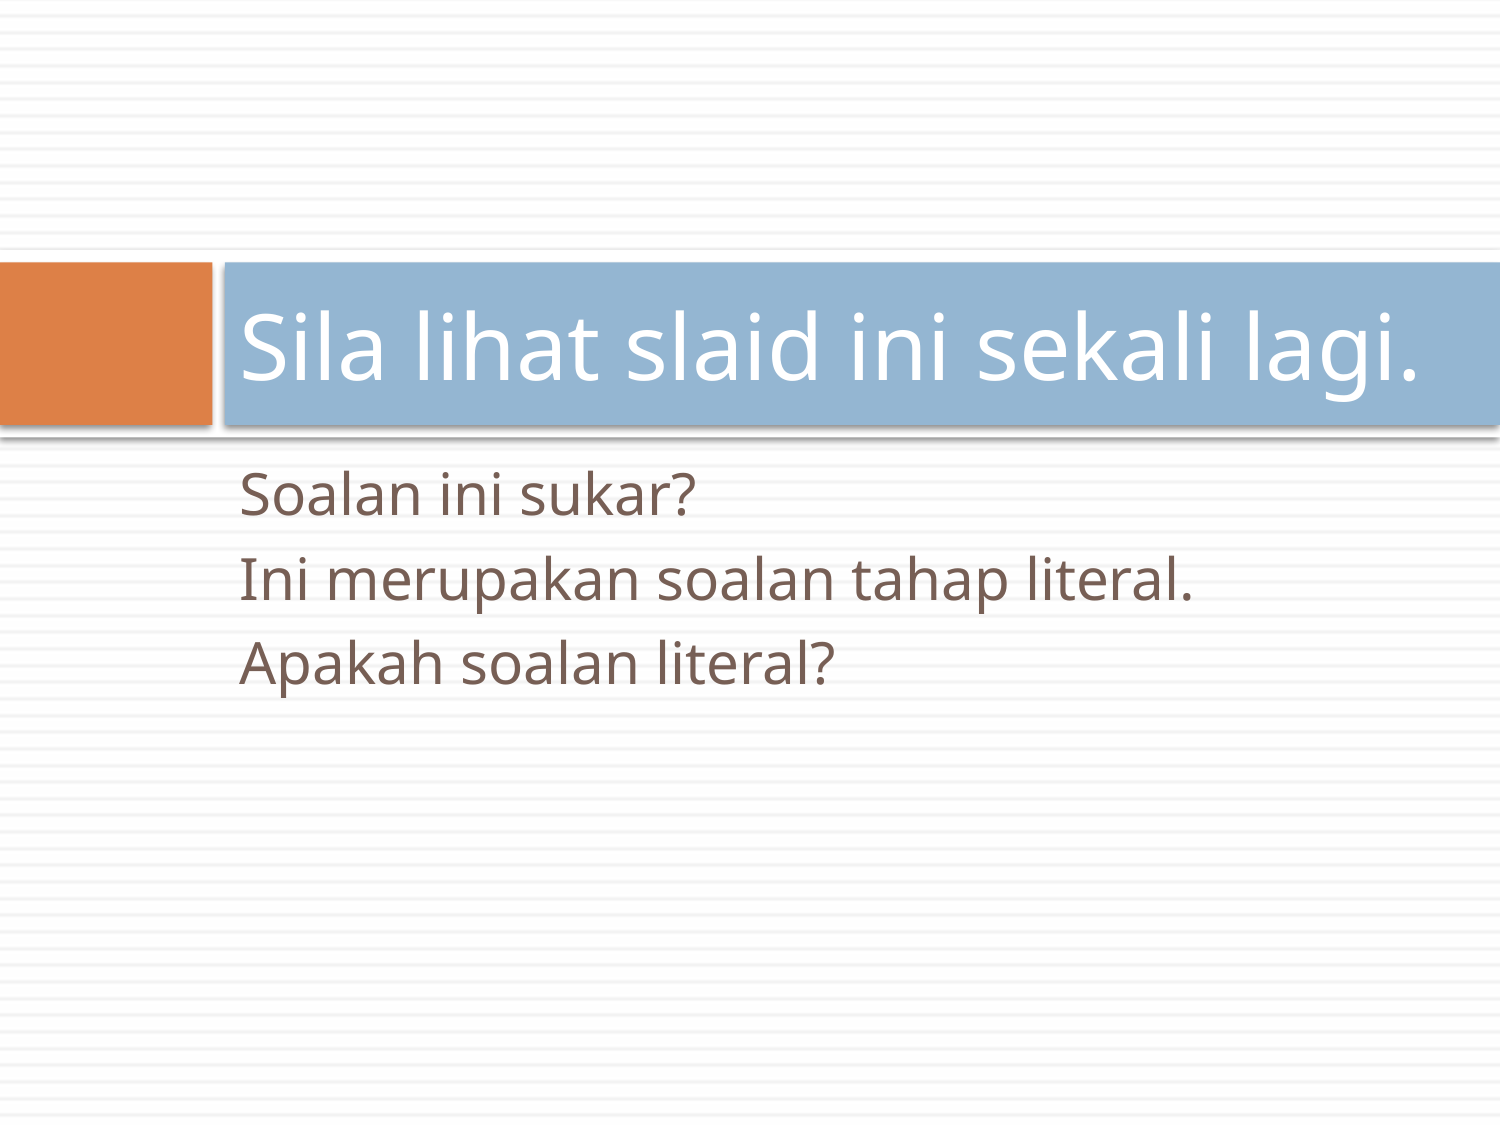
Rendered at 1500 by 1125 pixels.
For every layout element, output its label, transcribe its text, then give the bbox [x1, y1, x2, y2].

list Soalan ini sukar? Ini merupakan soalan tahap literal. Apakah soalan literal? [225, 450, 1394, 725]
title Sila lihat slaid ini sekali lagi. [225, 262, 1475, 425]
